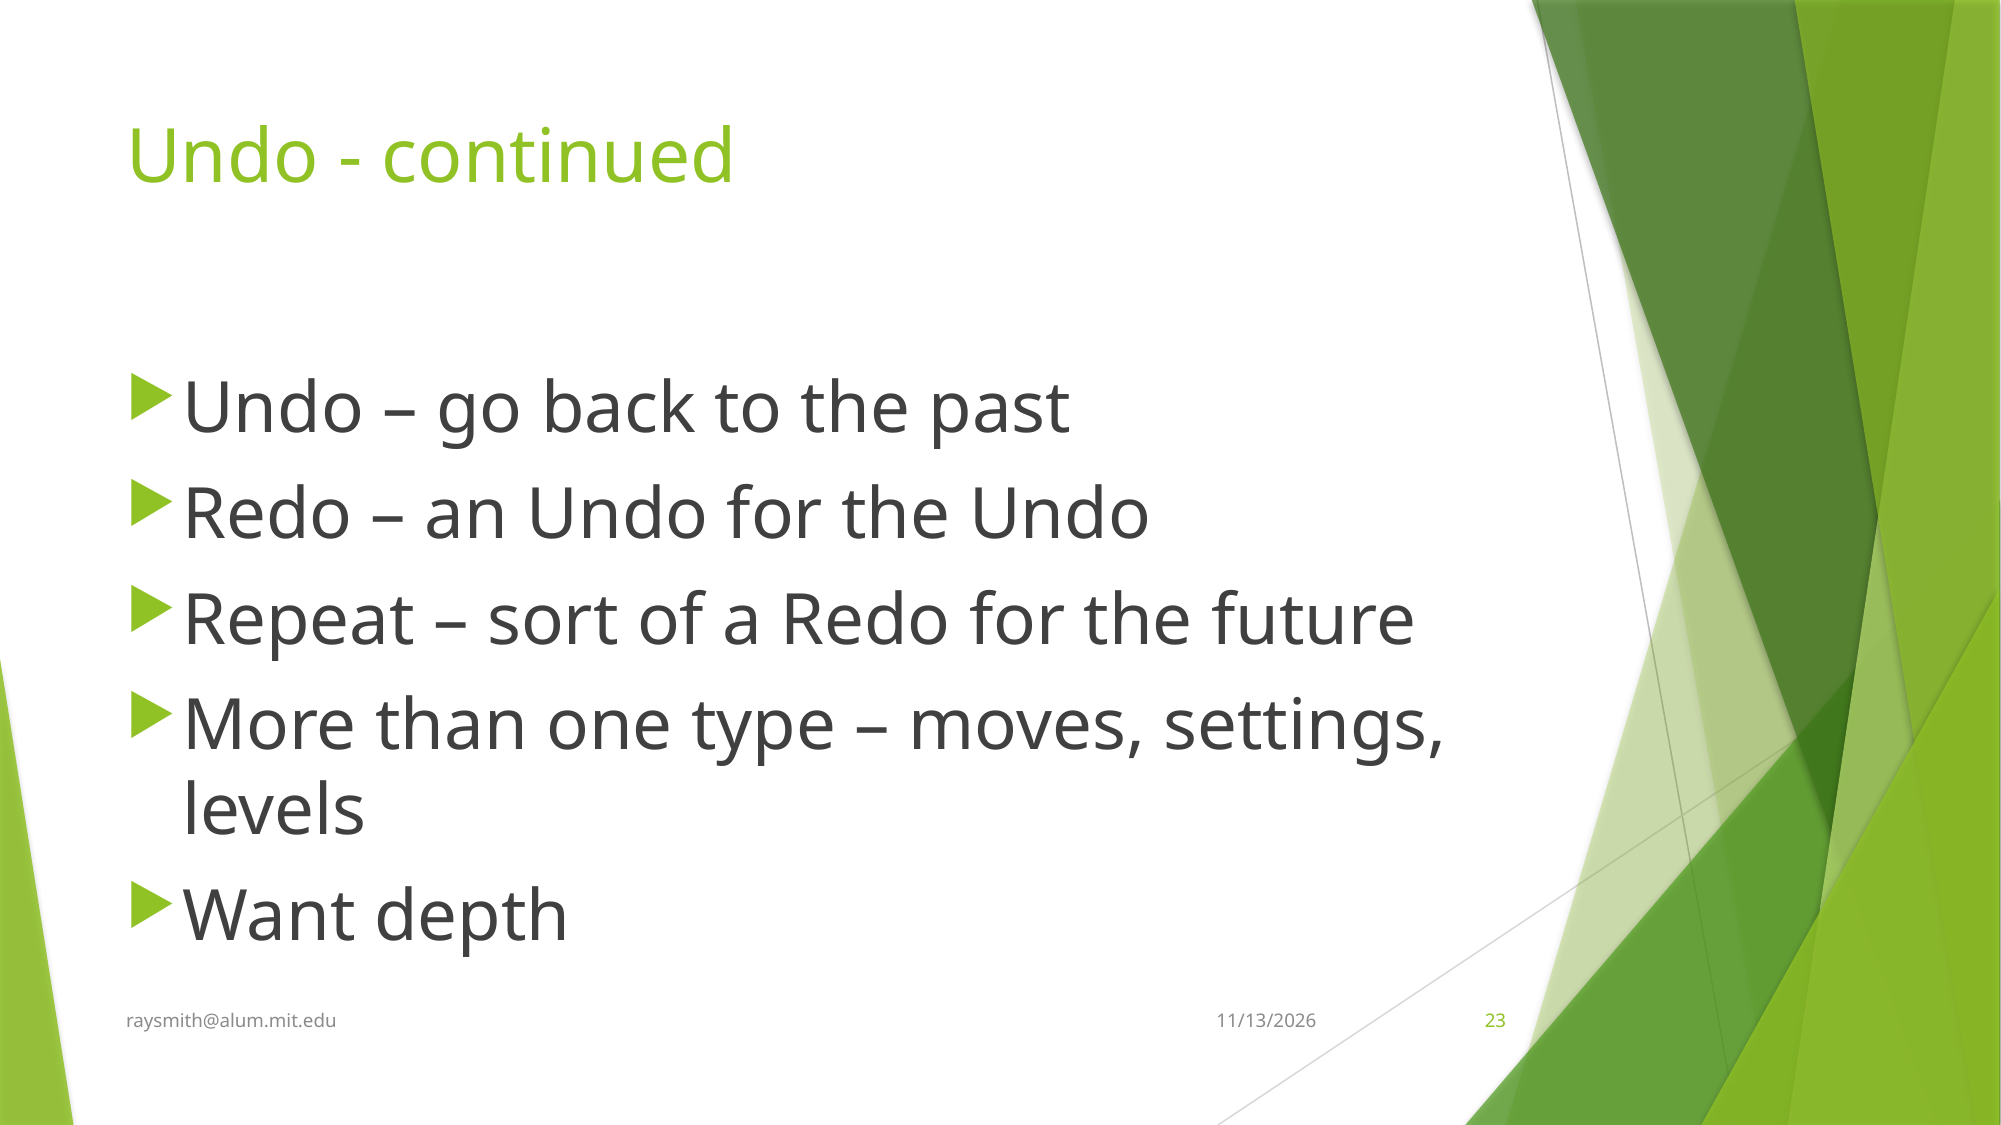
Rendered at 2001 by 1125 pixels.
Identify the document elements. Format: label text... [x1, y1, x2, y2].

list Undo – go back to the past Redo – an Undo for the Undo Repeat – sort of a Redo for the future More than one type – moves, settings, levels Want depth [111, 354, 1522, 992]
slide_number 23 [1409, 991, 1522, 1051]
footer raysmith@alum.mit.edu [111, 991, 1145, 1051]
title Undo - continued [111, 99, 1522, 317]
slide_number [1181, 991, 1332, 1051]
